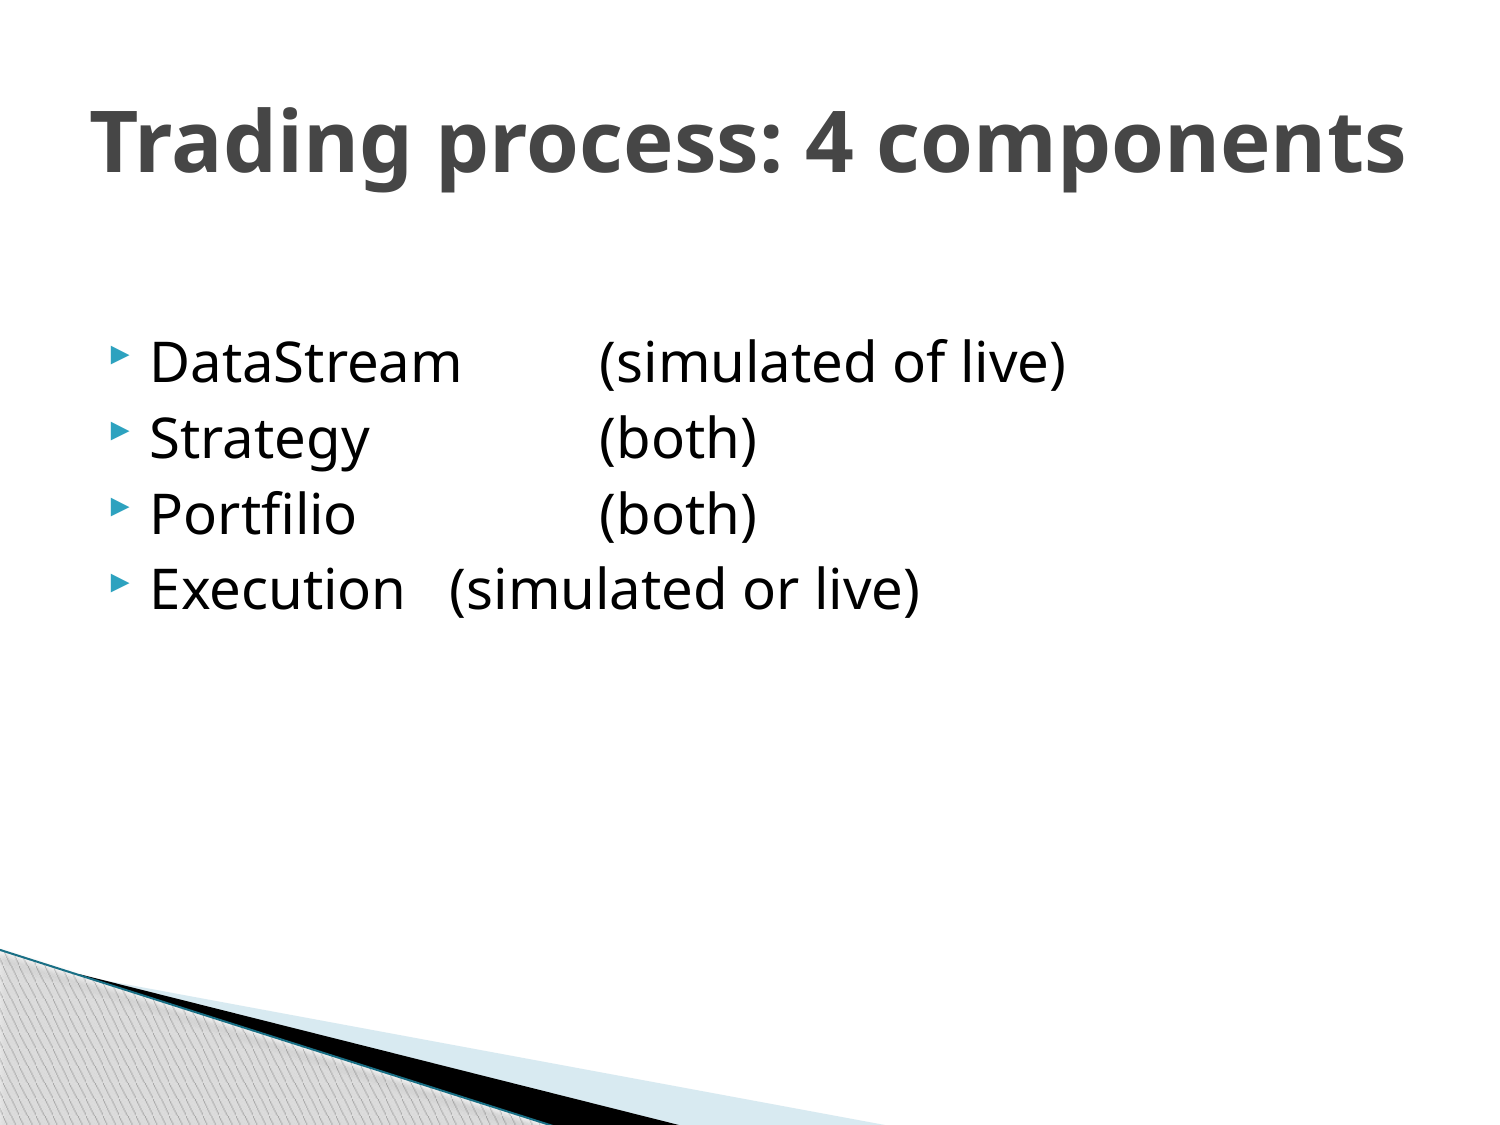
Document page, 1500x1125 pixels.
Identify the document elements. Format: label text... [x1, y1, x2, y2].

list DataStream (simulated of live) Strategy (both) Portfilio (both) Execution (simulated or live) [75, 243, 1425, 986]
title Trading process: 4 components [75, 45, 1425, 233]
